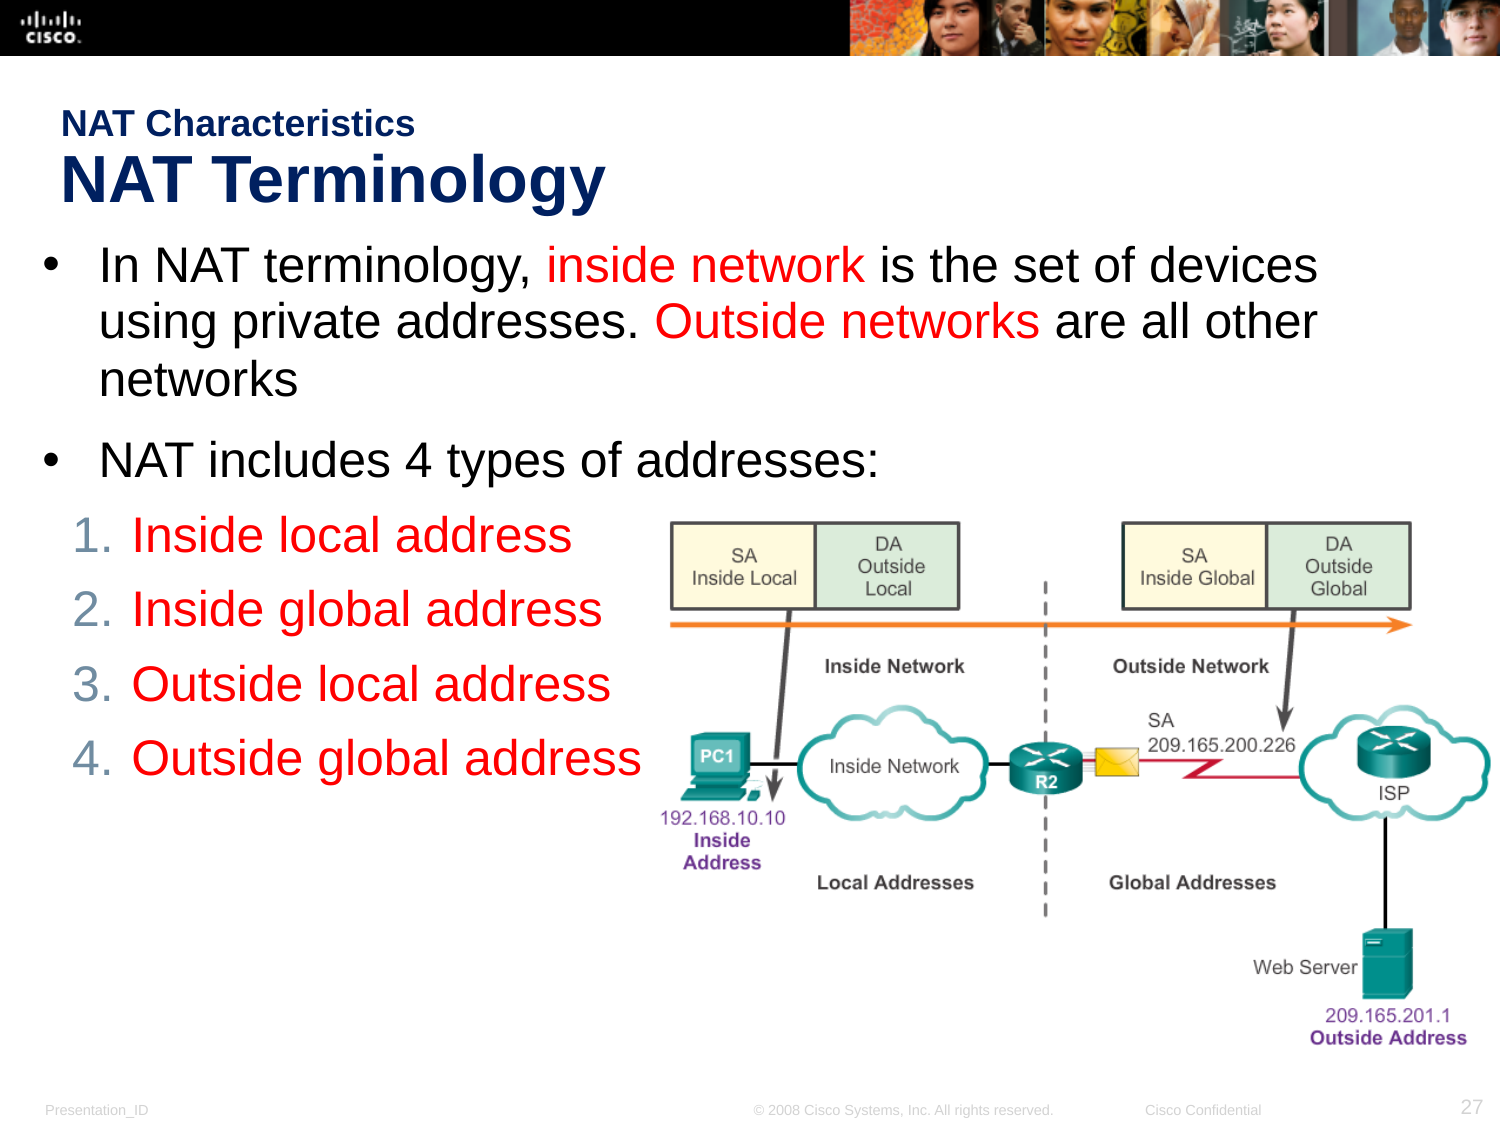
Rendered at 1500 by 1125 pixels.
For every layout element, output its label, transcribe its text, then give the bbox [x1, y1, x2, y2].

picture [656, 512, 1493, 1067]
title NAT Characteristics NAT Terminology [47, 85, 1384, 224]
picture [0, 0, 1500, 56]
list In NAT terminology, inside network is the set of devices using private addresses. Outside networks are all other networks NAT includes 4 types of addresses: Inside local address Inside global address Outside local address Outside global address [28, 229, 1431, 967]
